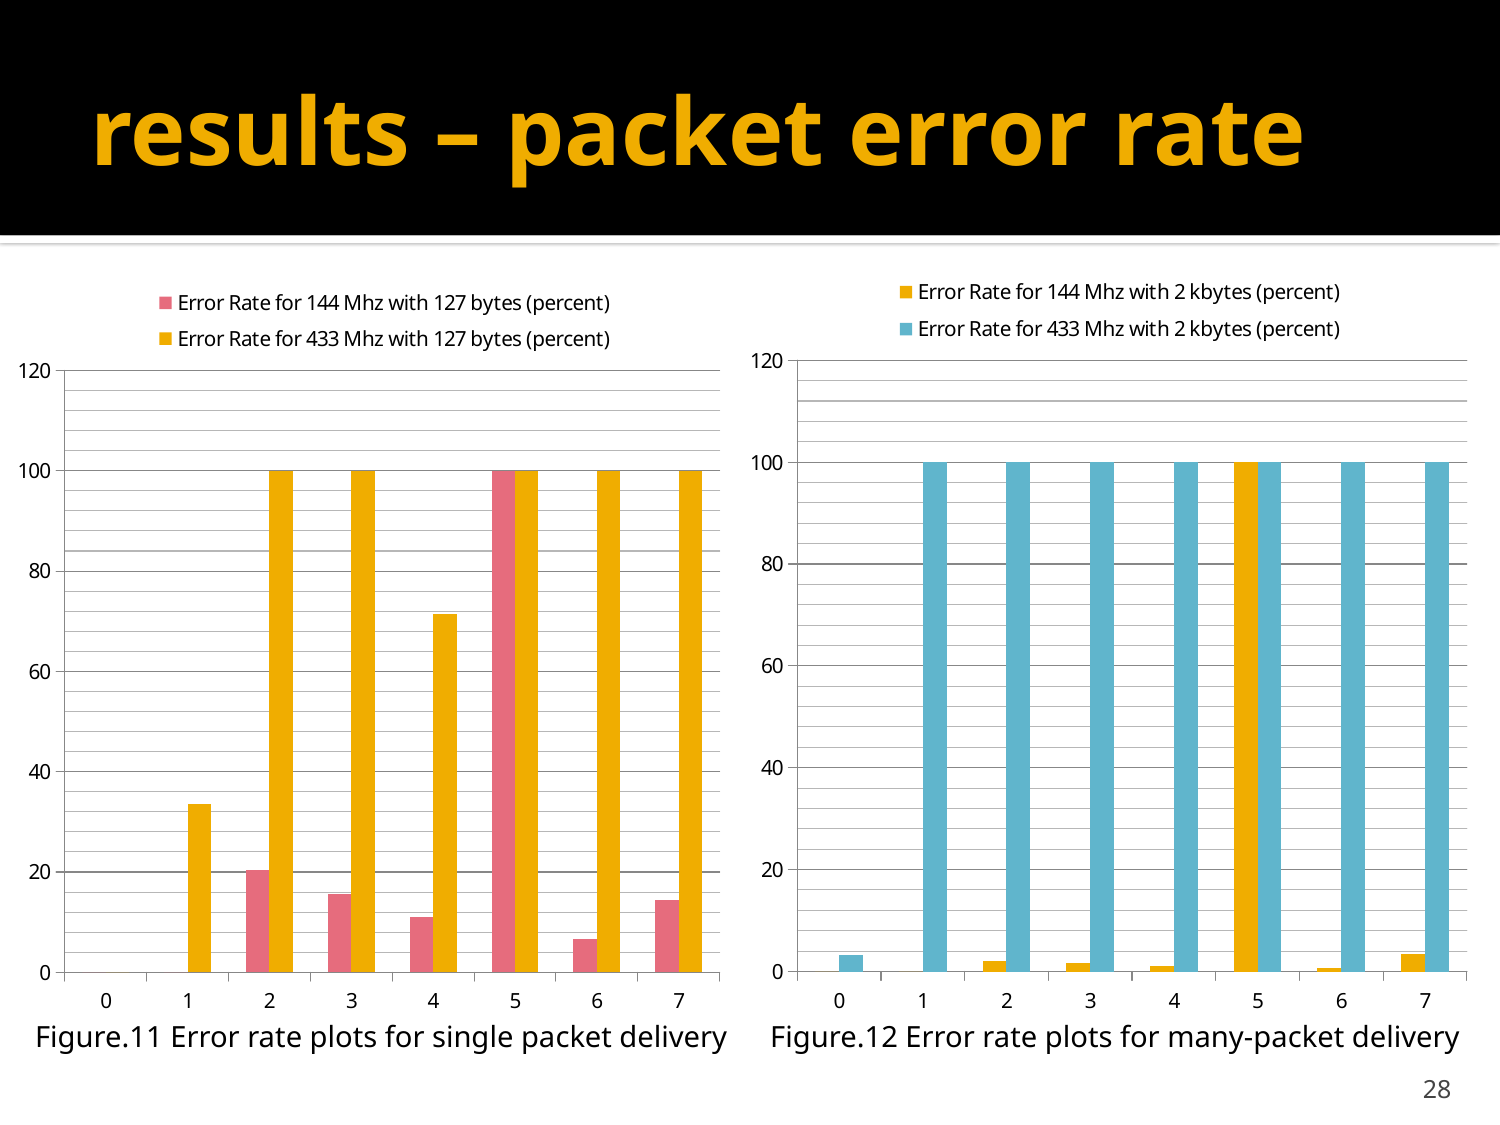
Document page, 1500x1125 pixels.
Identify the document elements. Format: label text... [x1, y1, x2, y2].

chart [17, 267, 739, 1024]
title results – packet error rate [75, 25, 1425, 231]
text_box Figure.11 Error rate plots for single packet delivery [20, 1026, 743, 1061]
slide_number 28 [1345, 1062, 1467, 1108]
text_box Figure.12 Error rate plots for many-packet delivery [755, 1033, 1475, 1061]
chart [749, 255, 1486, 1024]
